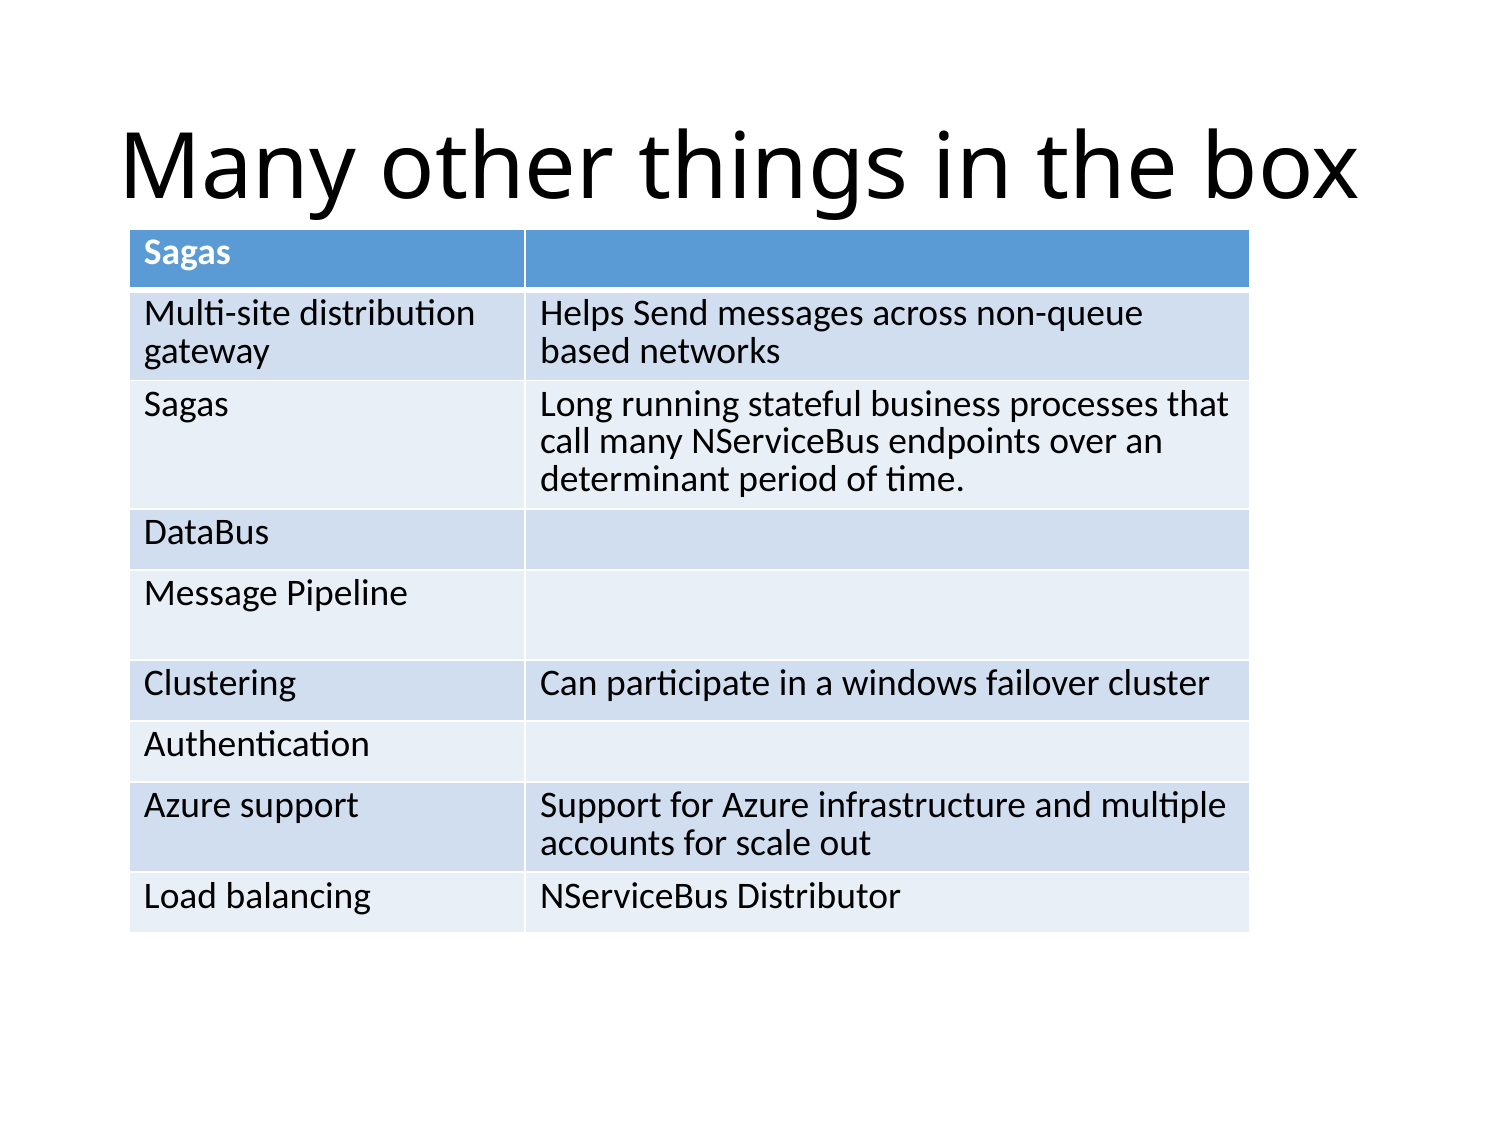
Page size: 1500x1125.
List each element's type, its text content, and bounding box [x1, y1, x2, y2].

table_cell DataBus [130, 510, 524, 569]
table_cell Helps Send messages across non-queue based networks [526, 293, 1249, 380]
table_cell Load balancing [130, 873, 524, 932]
table_cell NServiceBus Distributor [526, 873, 1249, 932]
table_header Sagas [130, 230, 524, 287]
table_cell Sagas [130, 381, 524, 508]
table_cell Multi-site distribution gateway [130, 293, 524, 380]
table_cell Support for Azure infrastructure and multiple accounts for scale out [526, 783, 1249, 871]
table_cell Azure support [130, 783, 524, 871]
table_cell Long running stateful business processes that call many NServiceBus endpoints over an determinant period of time. [526, 381, 1249, 508]
table_cell [526, 722, 1249, 781]
table_cell [526, 571, 1249, 659]
table_cell Message Pipeline [130, 571, 524, 659]
table_cell Clustering [130, 661, 524, 720]
table_header [526, 230, 1249, 287]
table_cell [526, 510, 1249, 569]
title Many other things in the box [103, 59, 1397, 278]
table_cell Authentication [130, 722, 524, 781]
table_cell Can participate in a windows failover cluster [526, 661, 1249, 720]
